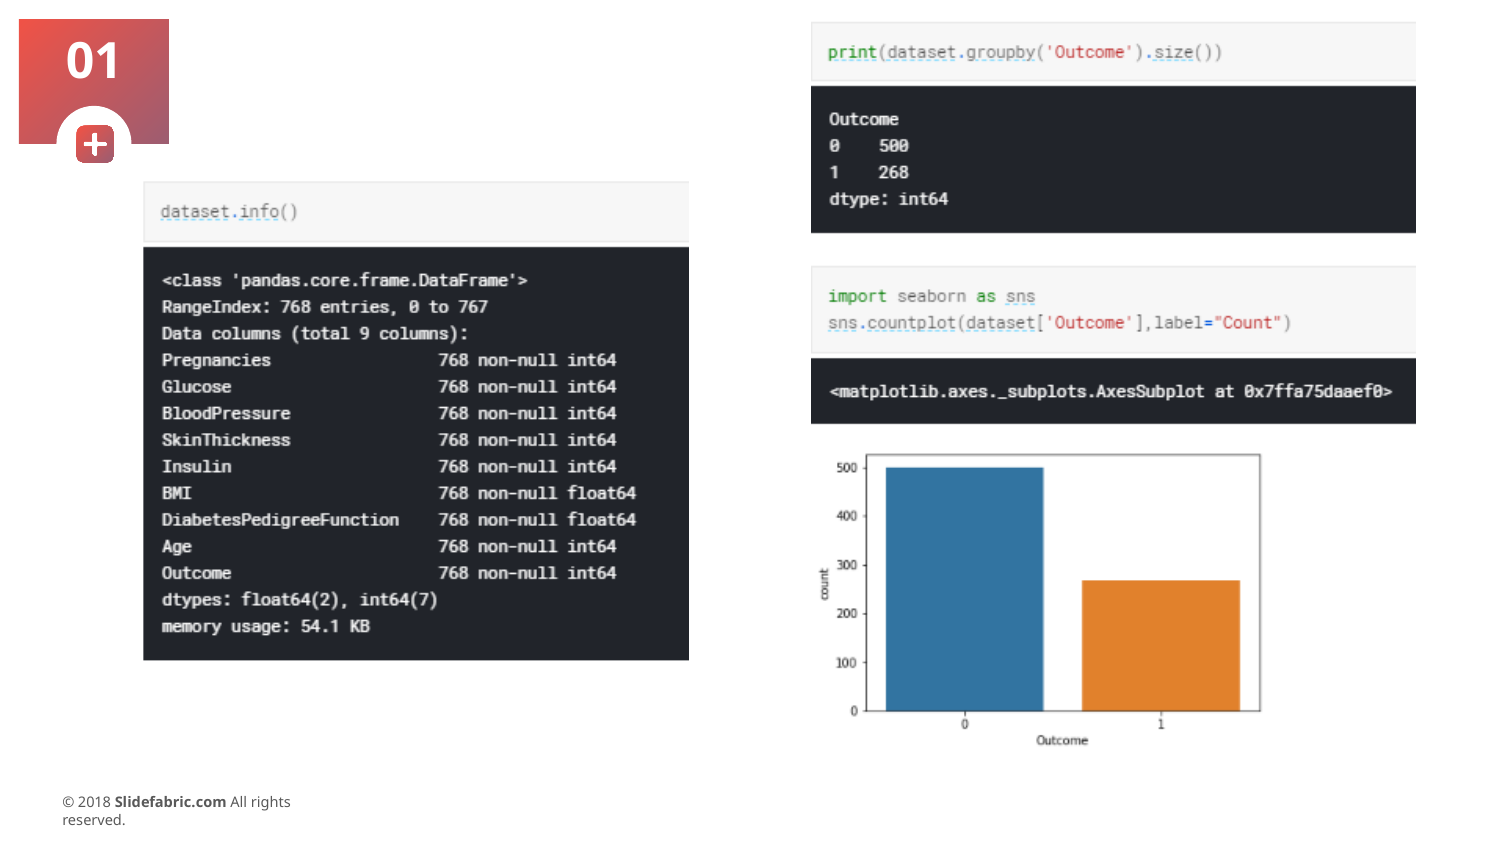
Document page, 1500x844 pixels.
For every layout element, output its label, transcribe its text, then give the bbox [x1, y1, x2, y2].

picture [142, 180, 689, 671]
text_box 01 [45, 20, 143, 96]
text_box [17, 17, 171, 145]
text_box [54, 103, 134, 183]
picture [811, 18, 1416, 809]
text_box [74, 123, 116, 165]
